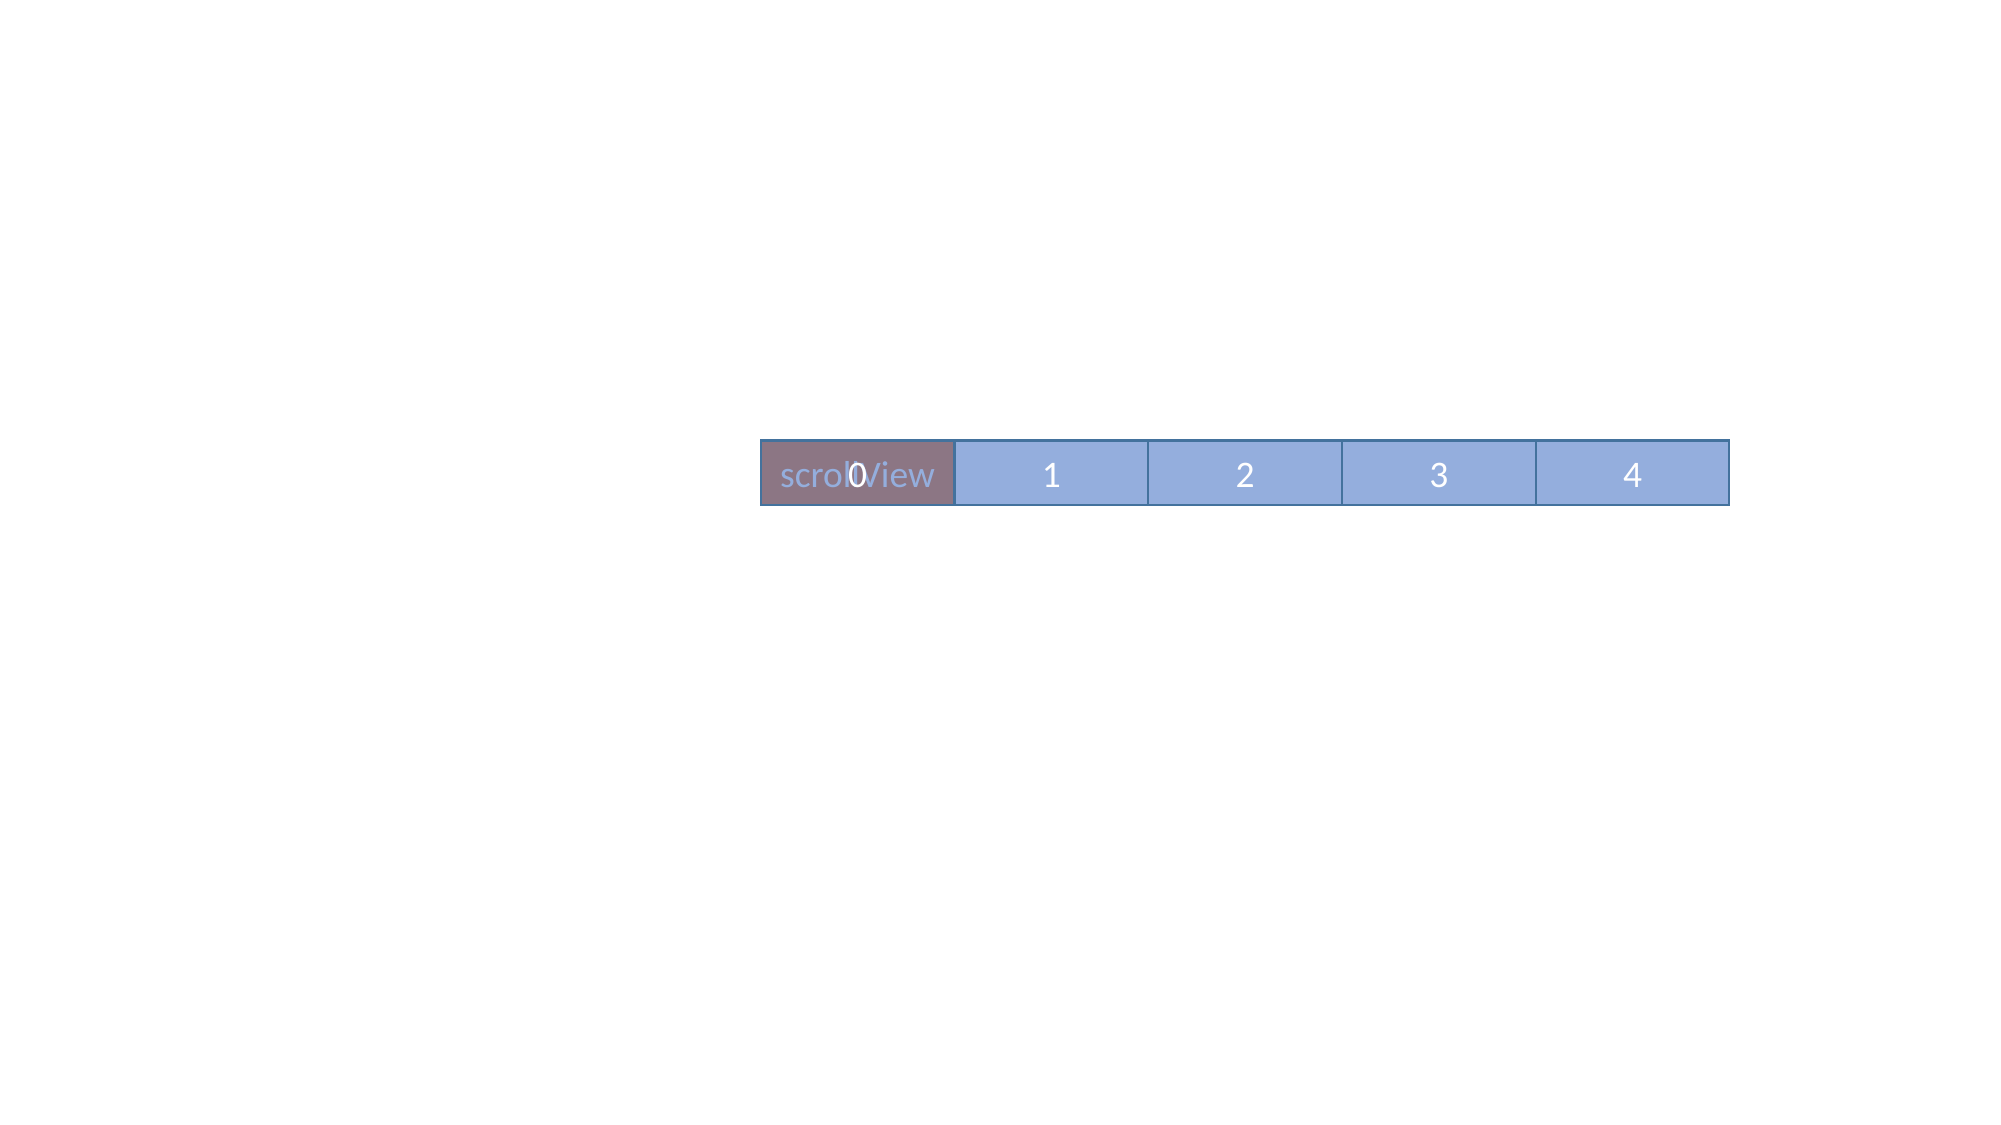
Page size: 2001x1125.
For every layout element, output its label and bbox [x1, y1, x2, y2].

text_box [760, 440, 1730, 506]
